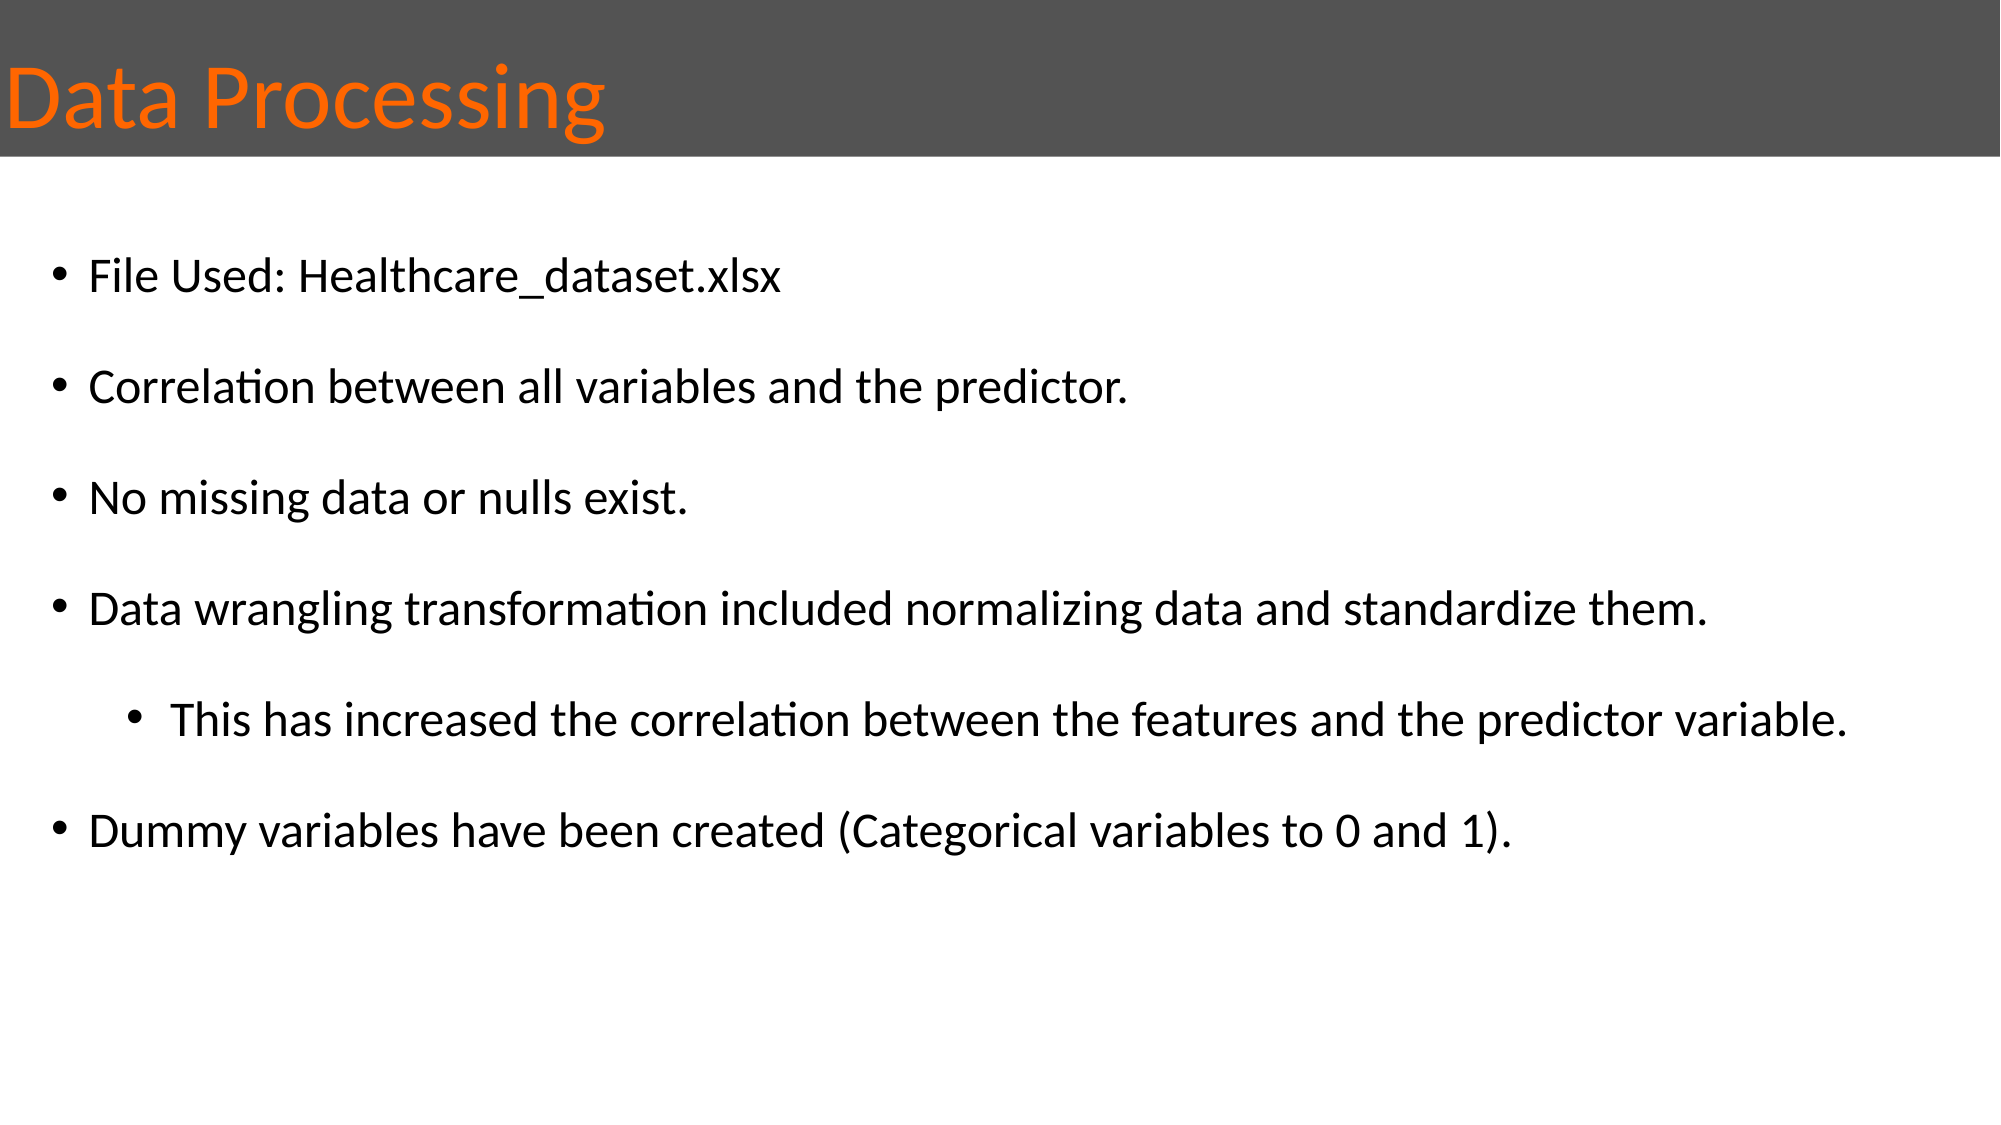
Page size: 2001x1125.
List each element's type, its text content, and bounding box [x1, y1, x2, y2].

list File Used: Healthcare_dataset.xlsx Correlation between all variables and the predictor. No missing data or nulls exist. Data wrangling transformation included normalizing data and standardize them. This has increased the correlation between the features and the predictor variable. Dummy variables have been created (Categorical variables to 0 and 1). [43, 205, 1957, 1060]
title Data Processing [0, 0, 2000, 158]
